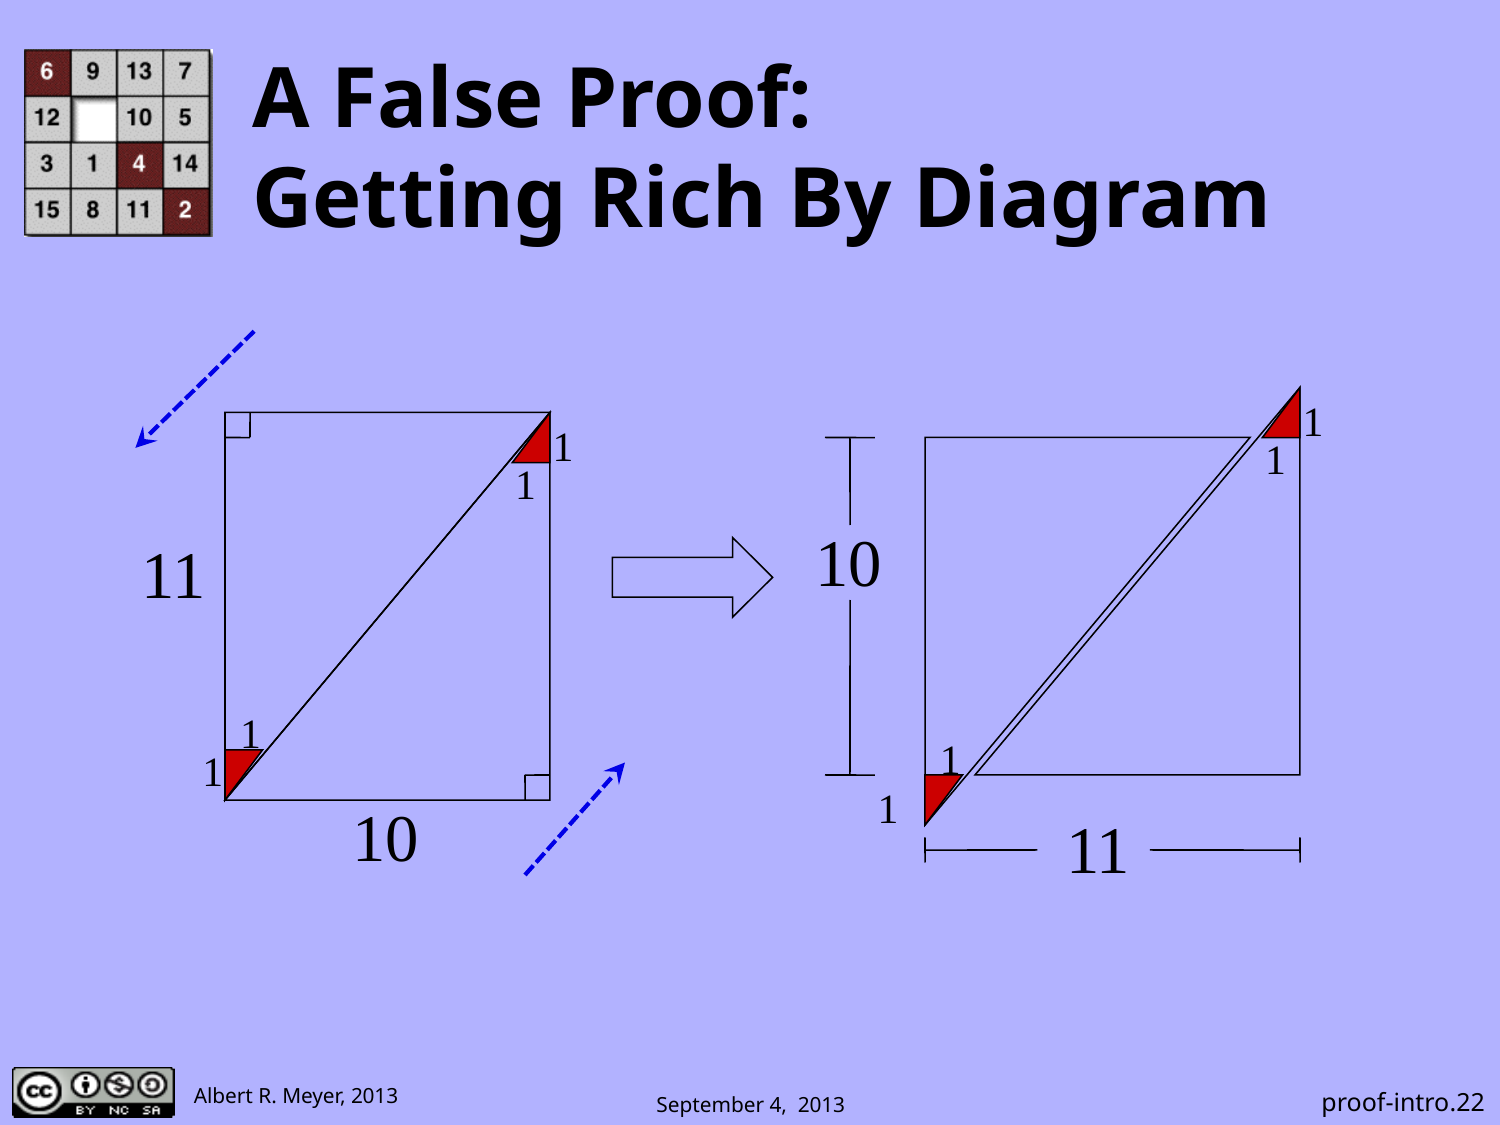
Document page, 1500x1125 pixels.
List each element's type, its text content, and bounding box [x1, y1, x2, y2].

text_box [862, 387, 1301, 841]
picture [24, 49, 213, 237]
text_box [612, 537, 773, 618]
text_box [924, 847, 1301, 896]
text_box 1 [1301, 387, 1339, 453]
text_box 11 [126, 524, 182, 620]
text_box 10 [337, 811, 435, 883]
title A False Proof: Getting Rich By Diagram [237, 49, 1476, 238]
text_box [603, 762, 625, 785]
text_box [135, 426, 158, 448]
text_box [799, 437, 898, 776]
picture [12, 1067, 175, 1118]
slide_number proof-intro.22 [1236, 1074, 1500, 1125]
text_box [187, 412, 589, 803]
